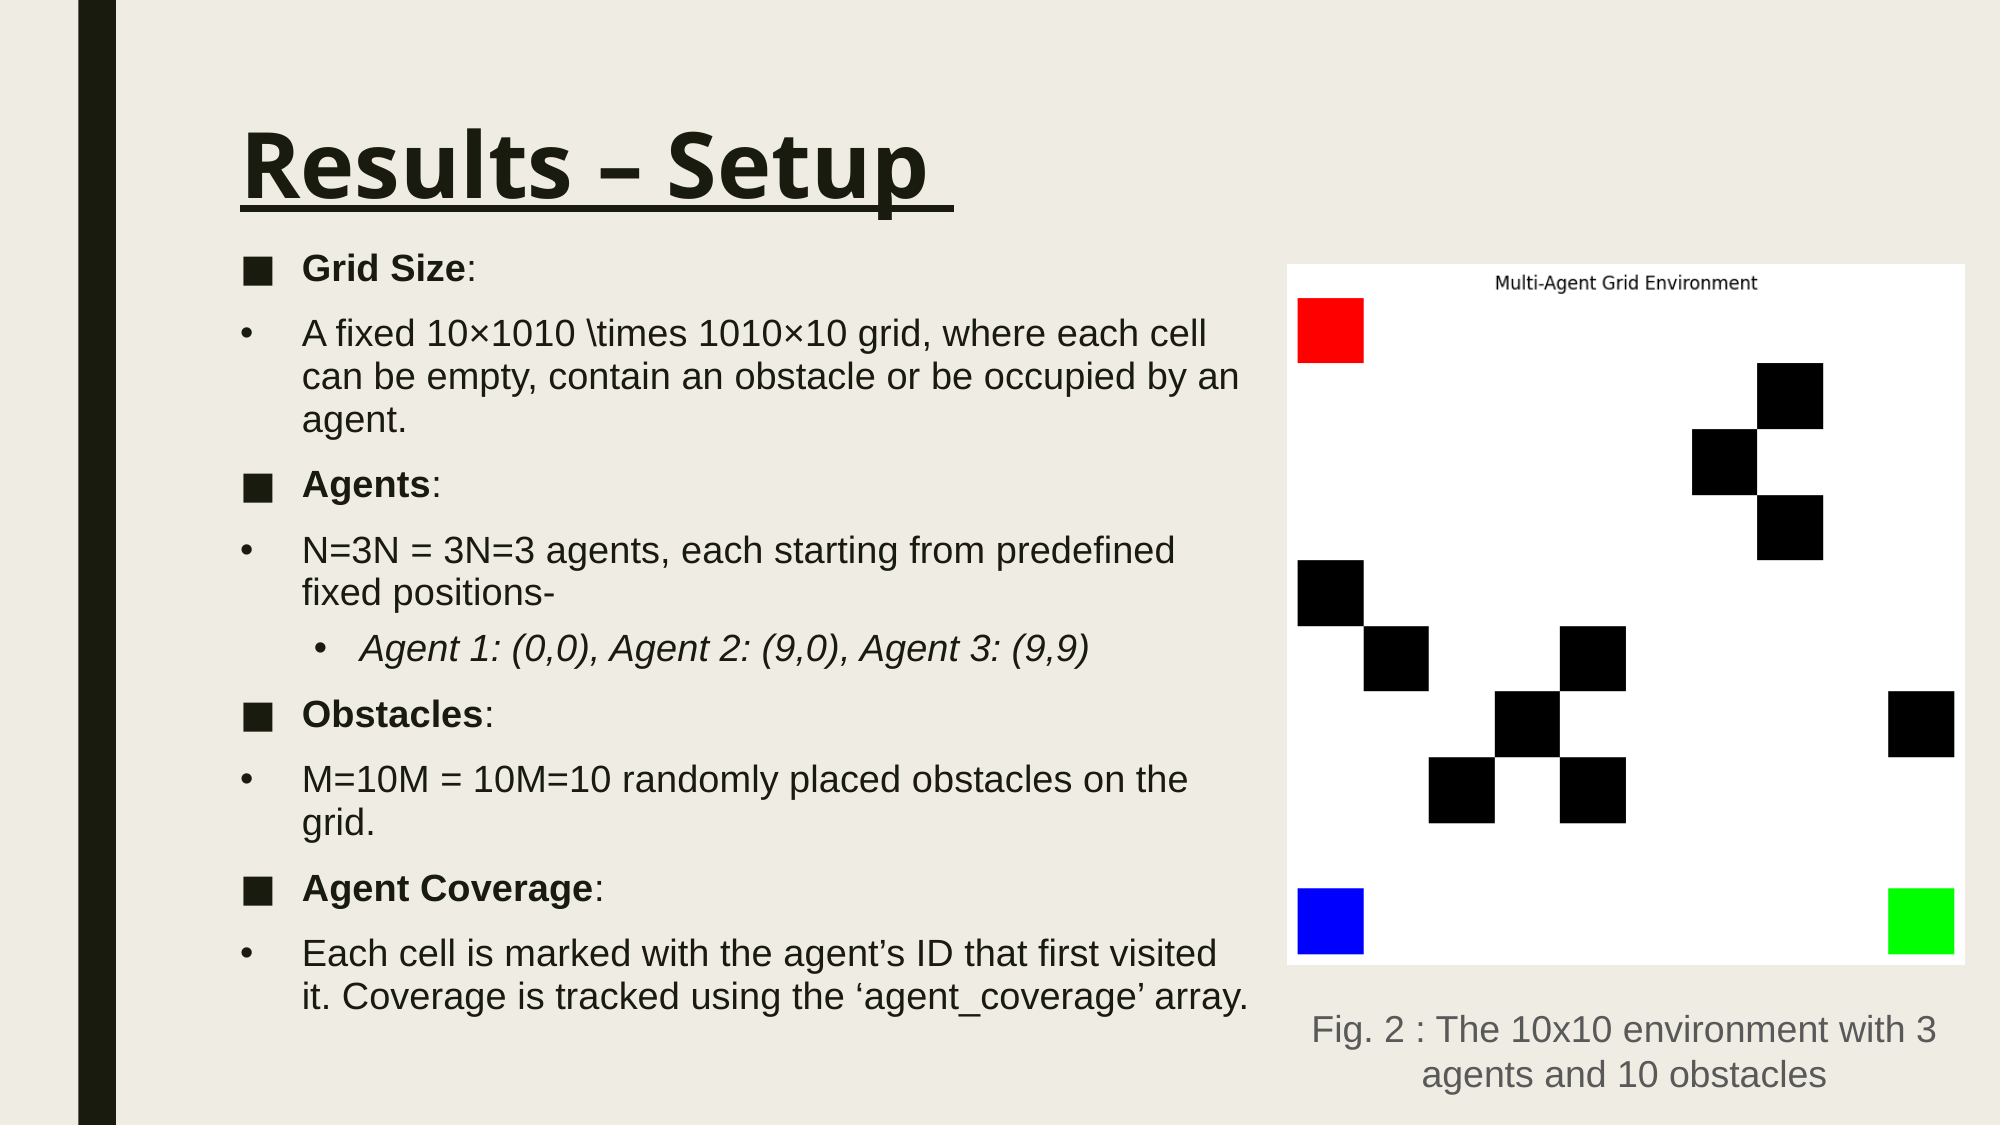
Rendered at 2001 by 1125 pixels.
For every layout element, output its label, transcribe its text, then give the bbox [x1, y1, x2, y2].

list Grid Size: A fixed 10×1010 \times 1010×10 grid, where each cell can be empty, contain an obstacle or be occupied by an agent. Agents: N=3N = 3N=3 agents, each starting from predefined fixed positions- Agent 1: (0,0), Agent 2: (9,0), Agent 3: (9,9) Obstacles: M=10M = 10M=10 randomly placed obstacles on the grid. Agent Coverage: Each cell is marked with the agent’s ID that first visited it. Coverage is tracked using the ‘agent_coverage’ array. [225, 239, 1274, 1064]
picture [1287, 264, 1965, 965]
title Results – Setup [225, 112, 1800, 357]
text_box Fig. 2 : The 10x10 environment with 3 agents and 10 obstacles [1292, 997, 1957, 1125]
